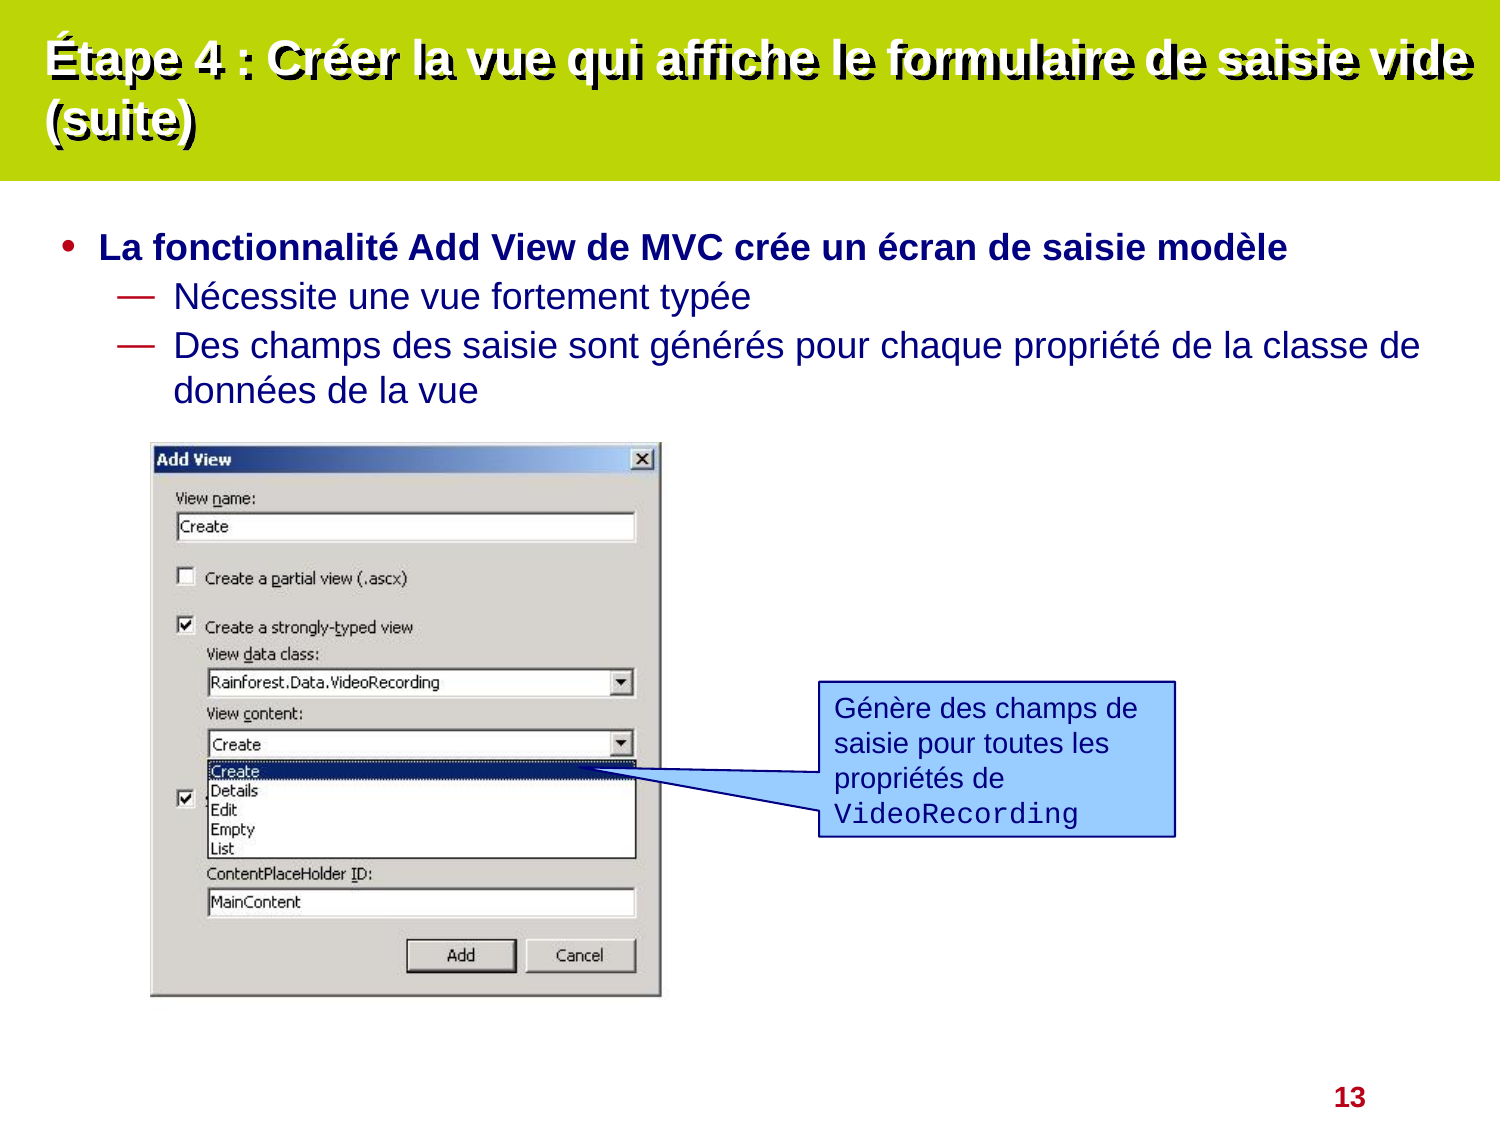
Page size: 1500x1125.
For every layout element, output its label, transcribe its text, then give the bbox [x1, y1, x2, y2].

picture [149, 442, 675, 1010]
text_box Génère des champs de saisie pour toutes les propriétés de VideoRecording [679, 681, 1176, 837]
title Étape 4 : Créer la vue qui affiche le formulaire de saisie vide (suite) [29, 26, 1500, 146]
list La fonctionnalité Add View de MVC crée un écran de saisie modèle Nécessite une vue fortement typée Des champs des saisie sont générés pour chaque propriété de la classe de données de la vue [45, 215, 1457, 421]
